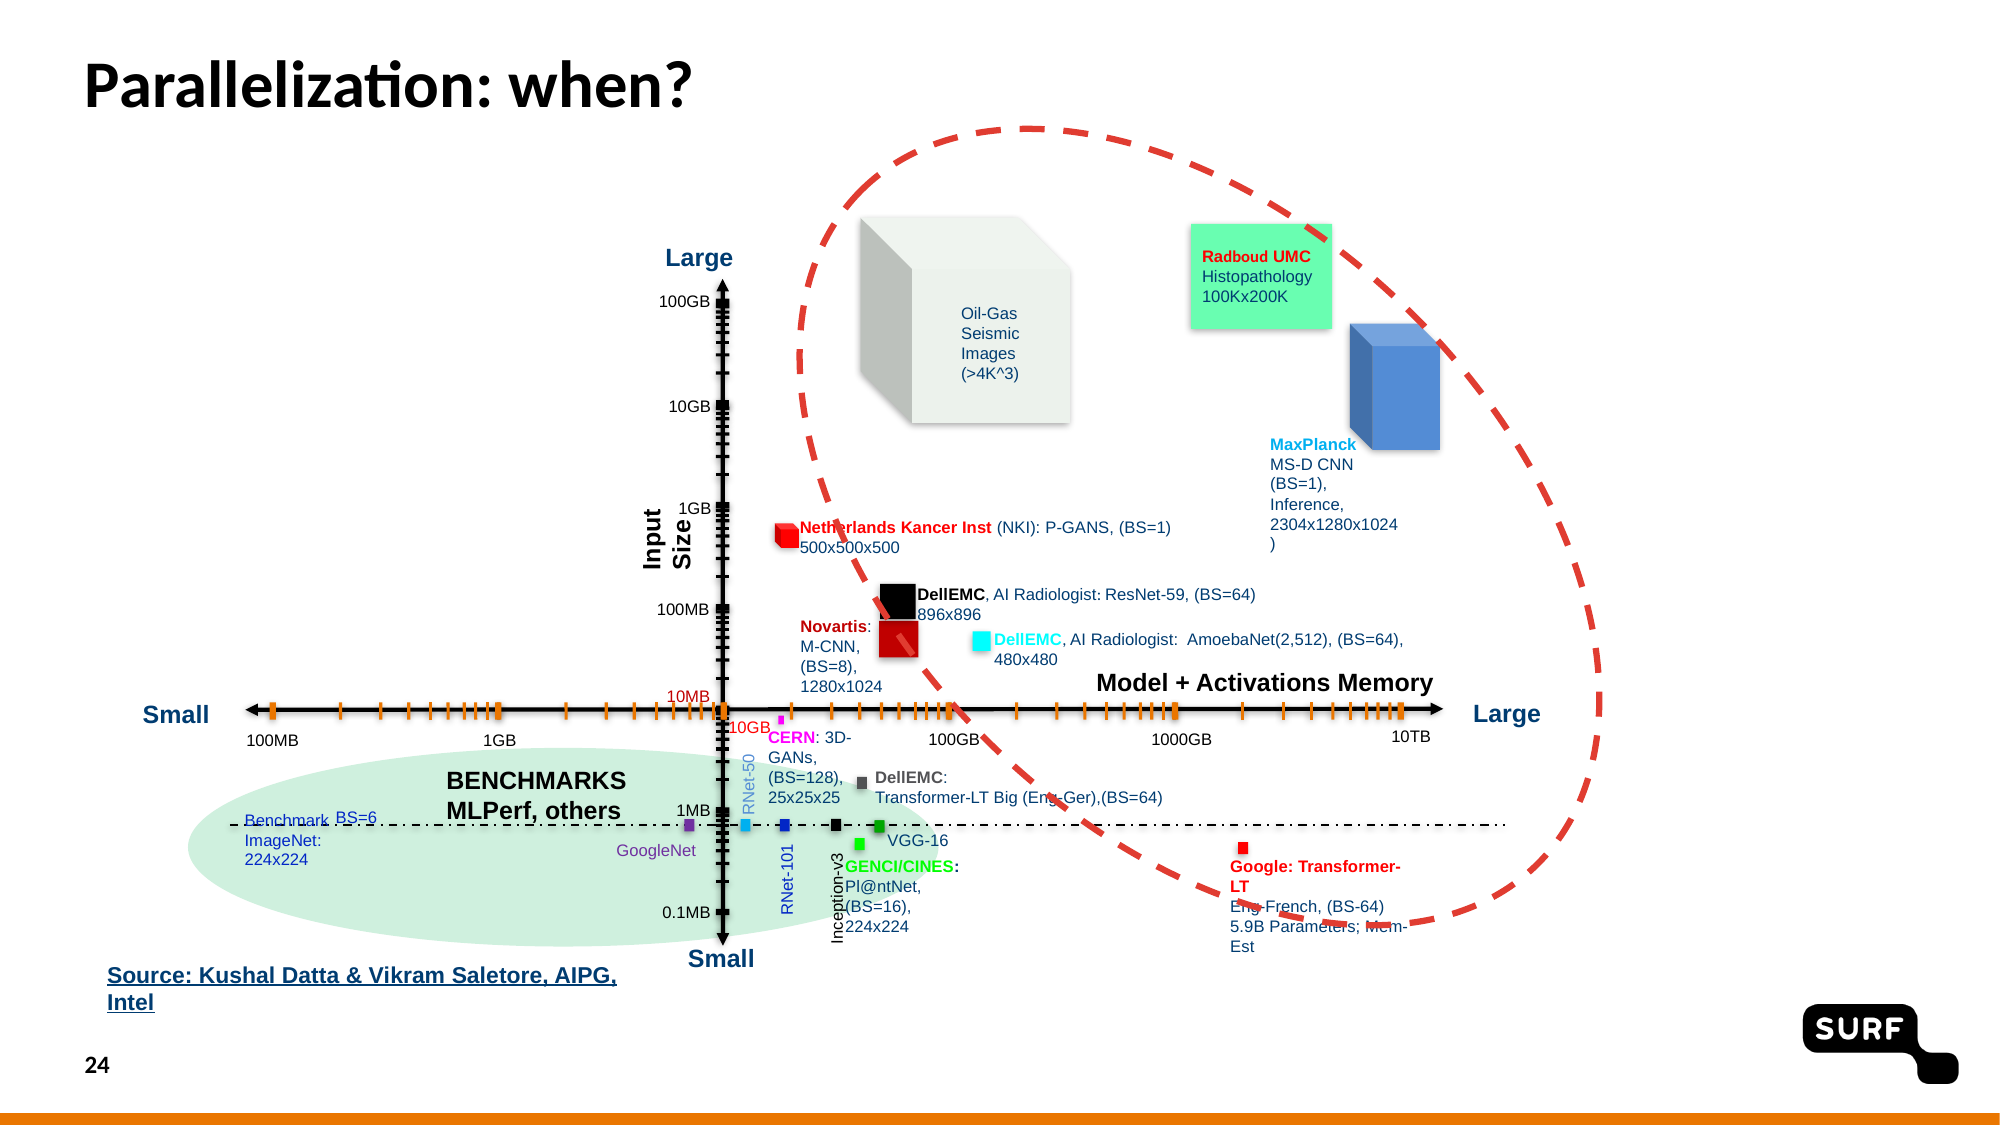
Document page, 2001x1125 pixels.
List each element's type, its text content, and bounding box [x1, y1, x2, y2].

text_box [79, 198, 1580, 976]
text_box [1230, 841, 1418, 912]
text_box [768, 750, 891, 783]
picture [1802, 1004, 1959, 1084]
text_box Large [665, 241, 759, 272]
text_box Small [687, 947, 775, 973]
text_box Input Size [635, 452, 656, 571]
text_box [860, 217, 1070, 423]
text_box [774, 516, 1223, 573]
title Parallelization: when? [85, 44, 1914, 144]
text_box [857, 767, 1231, 824]
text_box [656, 750, 730, 946]
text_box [656, 278, 730, 702]
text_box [800, 615, 919, 672]
text_box Source: Kushal Datta & Vikram Saletore, AIPG, Intel [107, 960, 646, 987]
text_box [972, 629, 1431, 686]
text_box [1270, 323, 1441, 509]
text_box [187, 747, 939, 947]
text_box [245, 702, 1444, 750]
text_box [880, 583, 1305, 622]
slide_number 24 [84, 1045, 149, 1082]
text_box Small [135, 698, 217, 729]
text_box [798, 127, 1601, 927]
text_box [845, 837, 982, 913]
text_box VGG-16 [939, 829, 981, 837]
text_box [1191, 223, 1333, 329]
